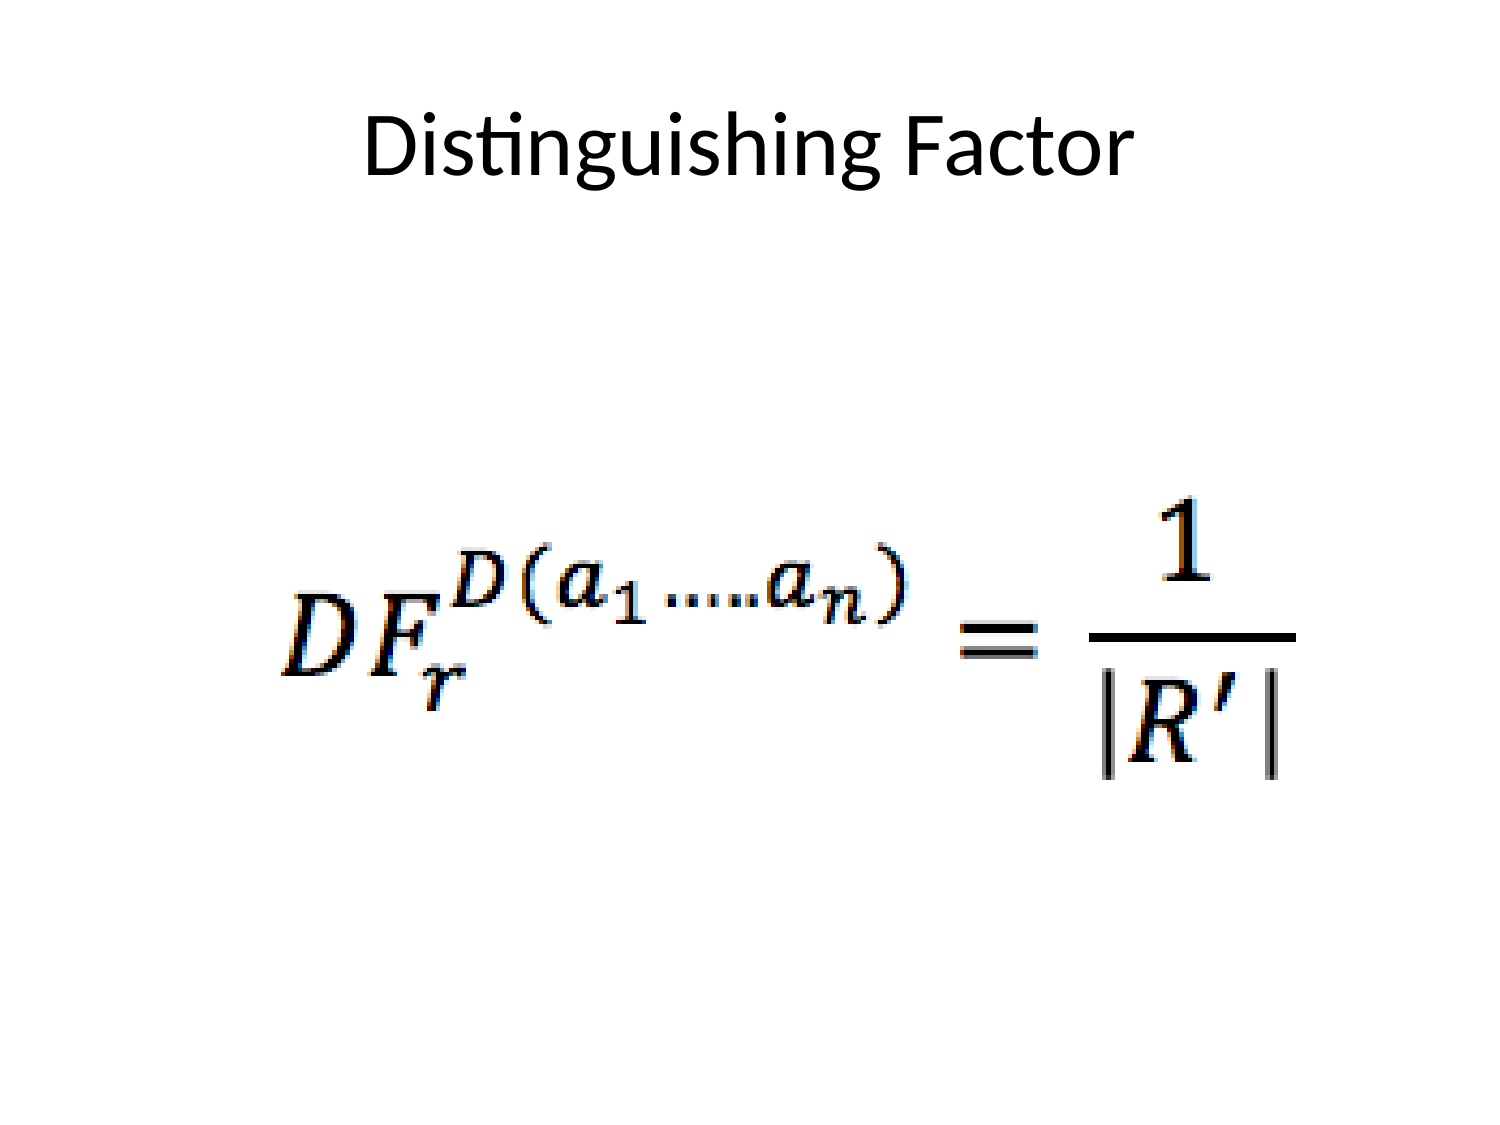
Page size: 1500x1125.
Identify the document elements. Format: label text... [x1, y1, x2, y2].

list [74, 262, 1426, 804]
title Distinguishing Factor [75, 45, 1425, 233]
